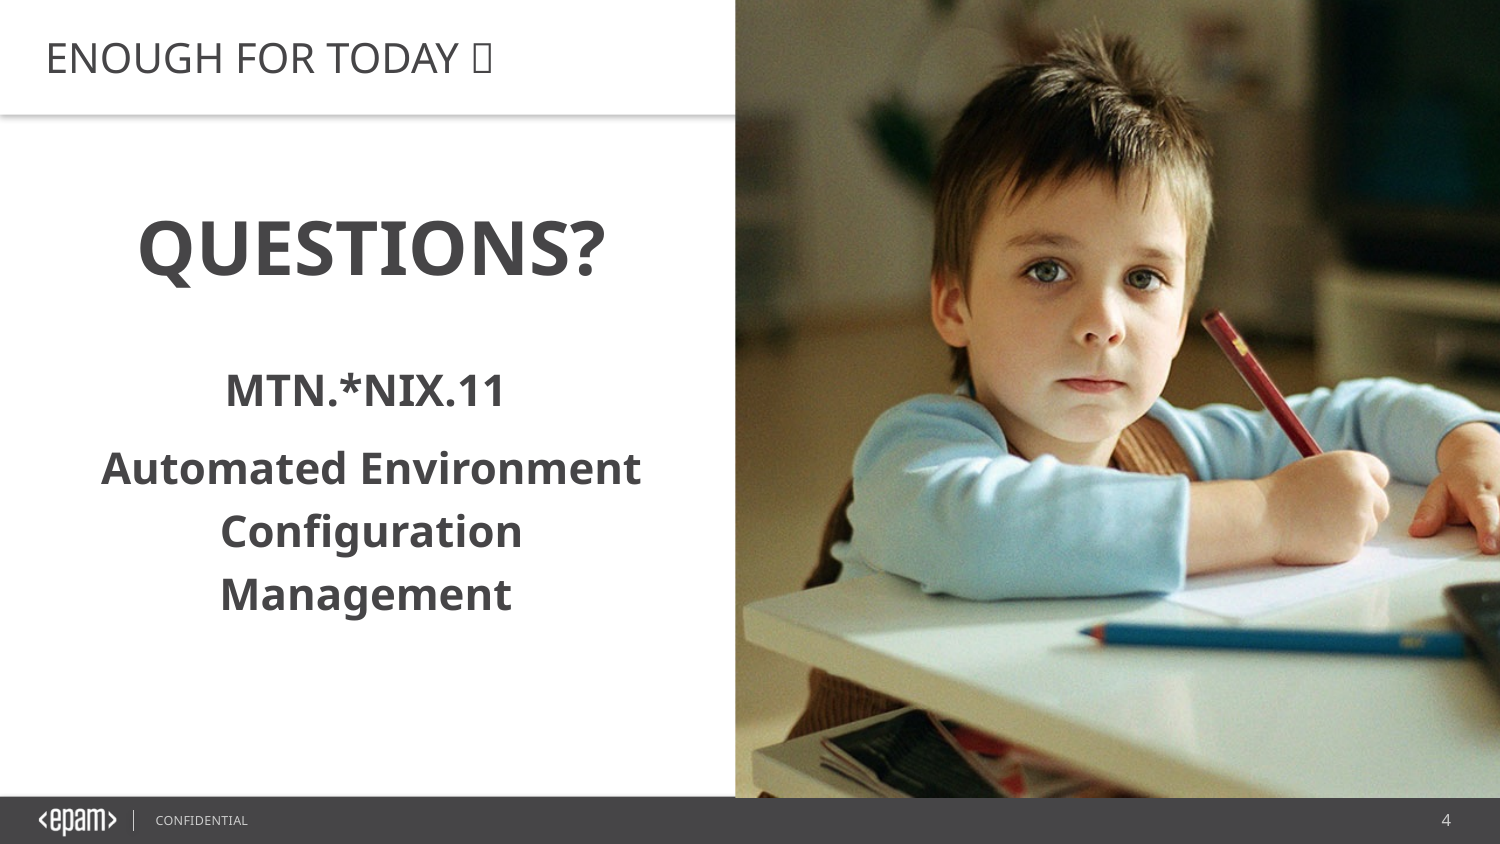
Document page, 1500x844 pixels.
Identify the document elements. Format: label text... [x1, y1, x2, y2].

list Enough for today  [0, 0, 732, 115]
picture [735, 0, 1500, 798]
picture [38, 808, 117, 837]
list QUESTIONS? MTN.*NIX.11 Automated Environment Configuration Management [59, 177, 685, 733]
